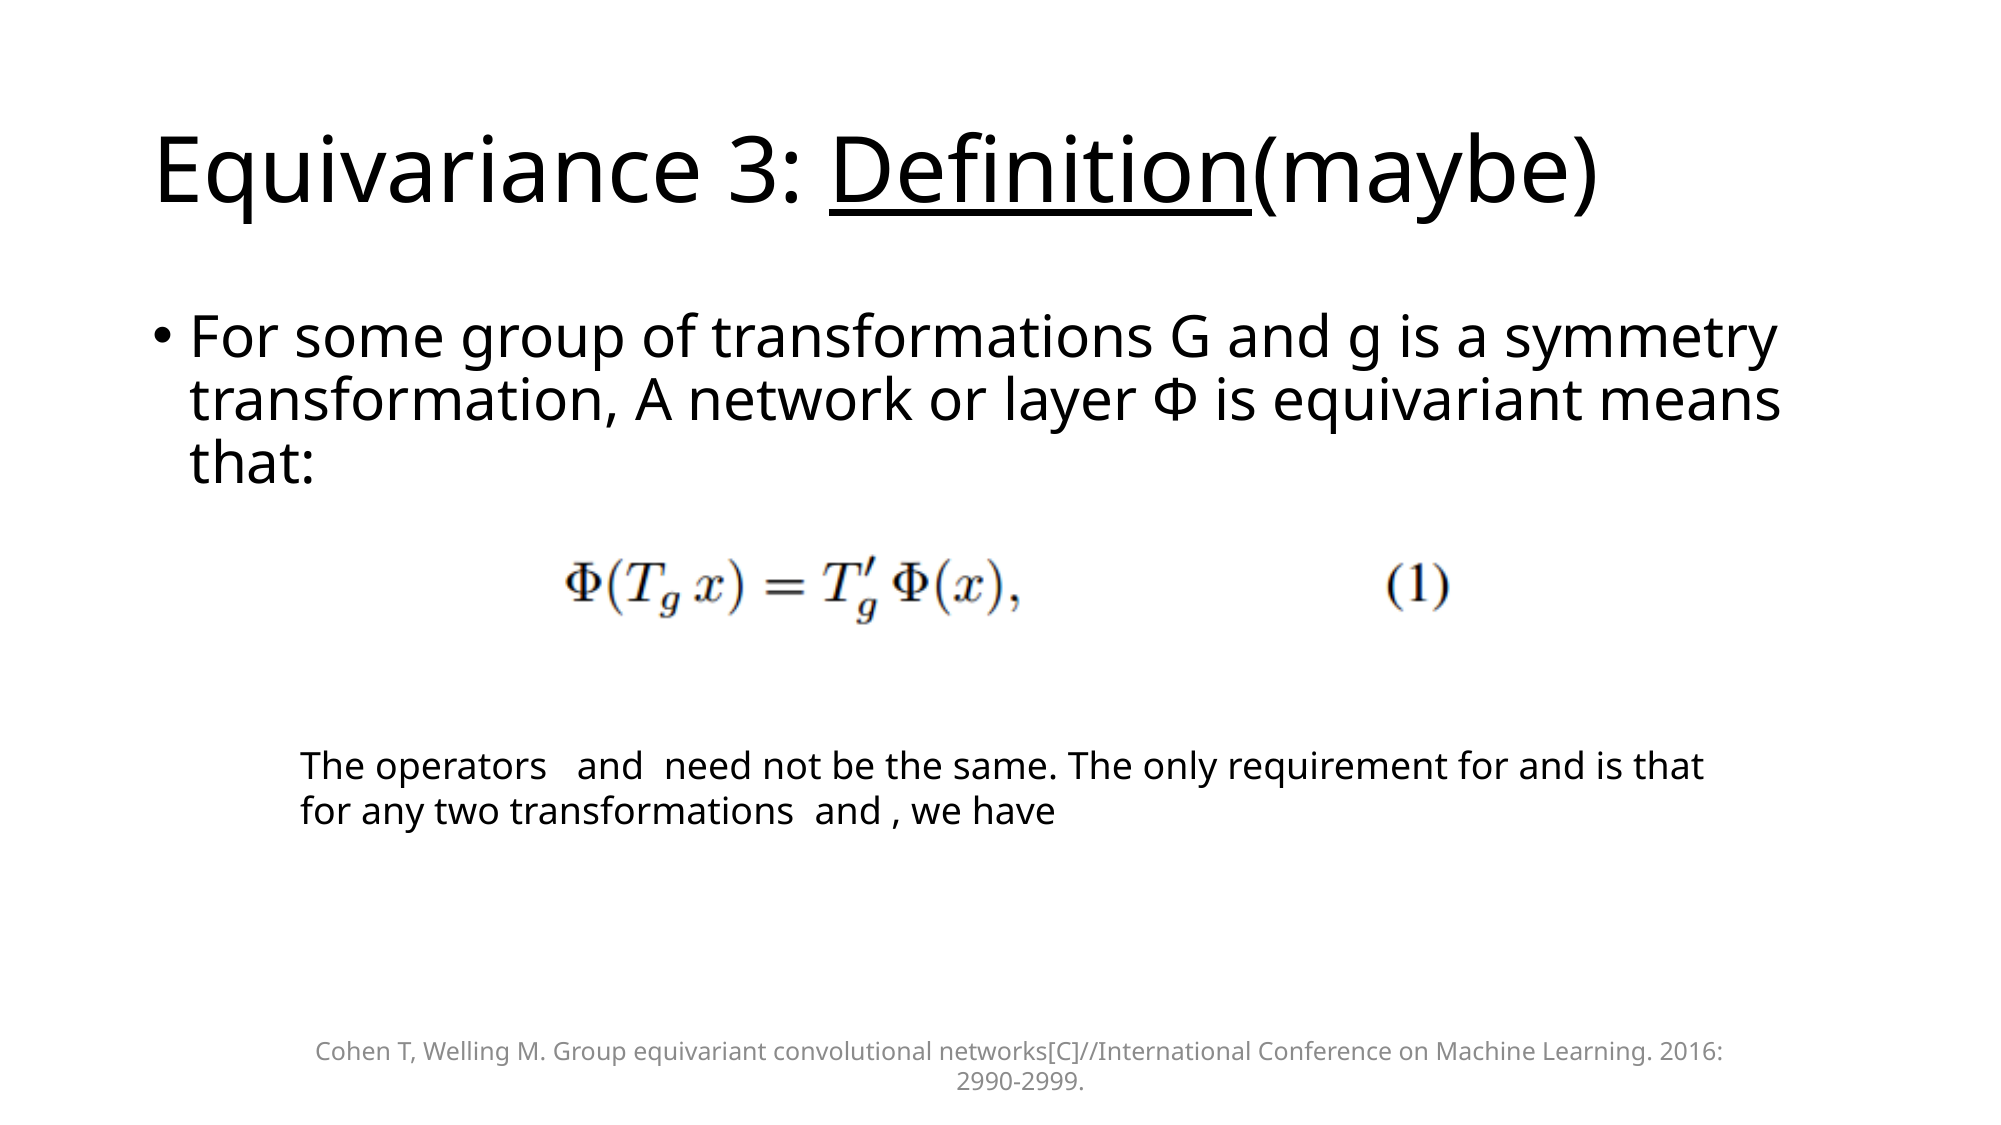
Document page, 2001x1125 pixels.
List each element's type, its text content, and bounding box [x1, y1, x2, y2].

footer Cohen T, Welling M. Group equivariant convolutional networks[C]//International Conference on Machine Learning. 2016: 2990-2999. [265, 1035, 1776, 1096]
picture [545, 515, 1469, 648]
title Equivariance 3: Definition(maybe) [137, 59, 1863, 278]
